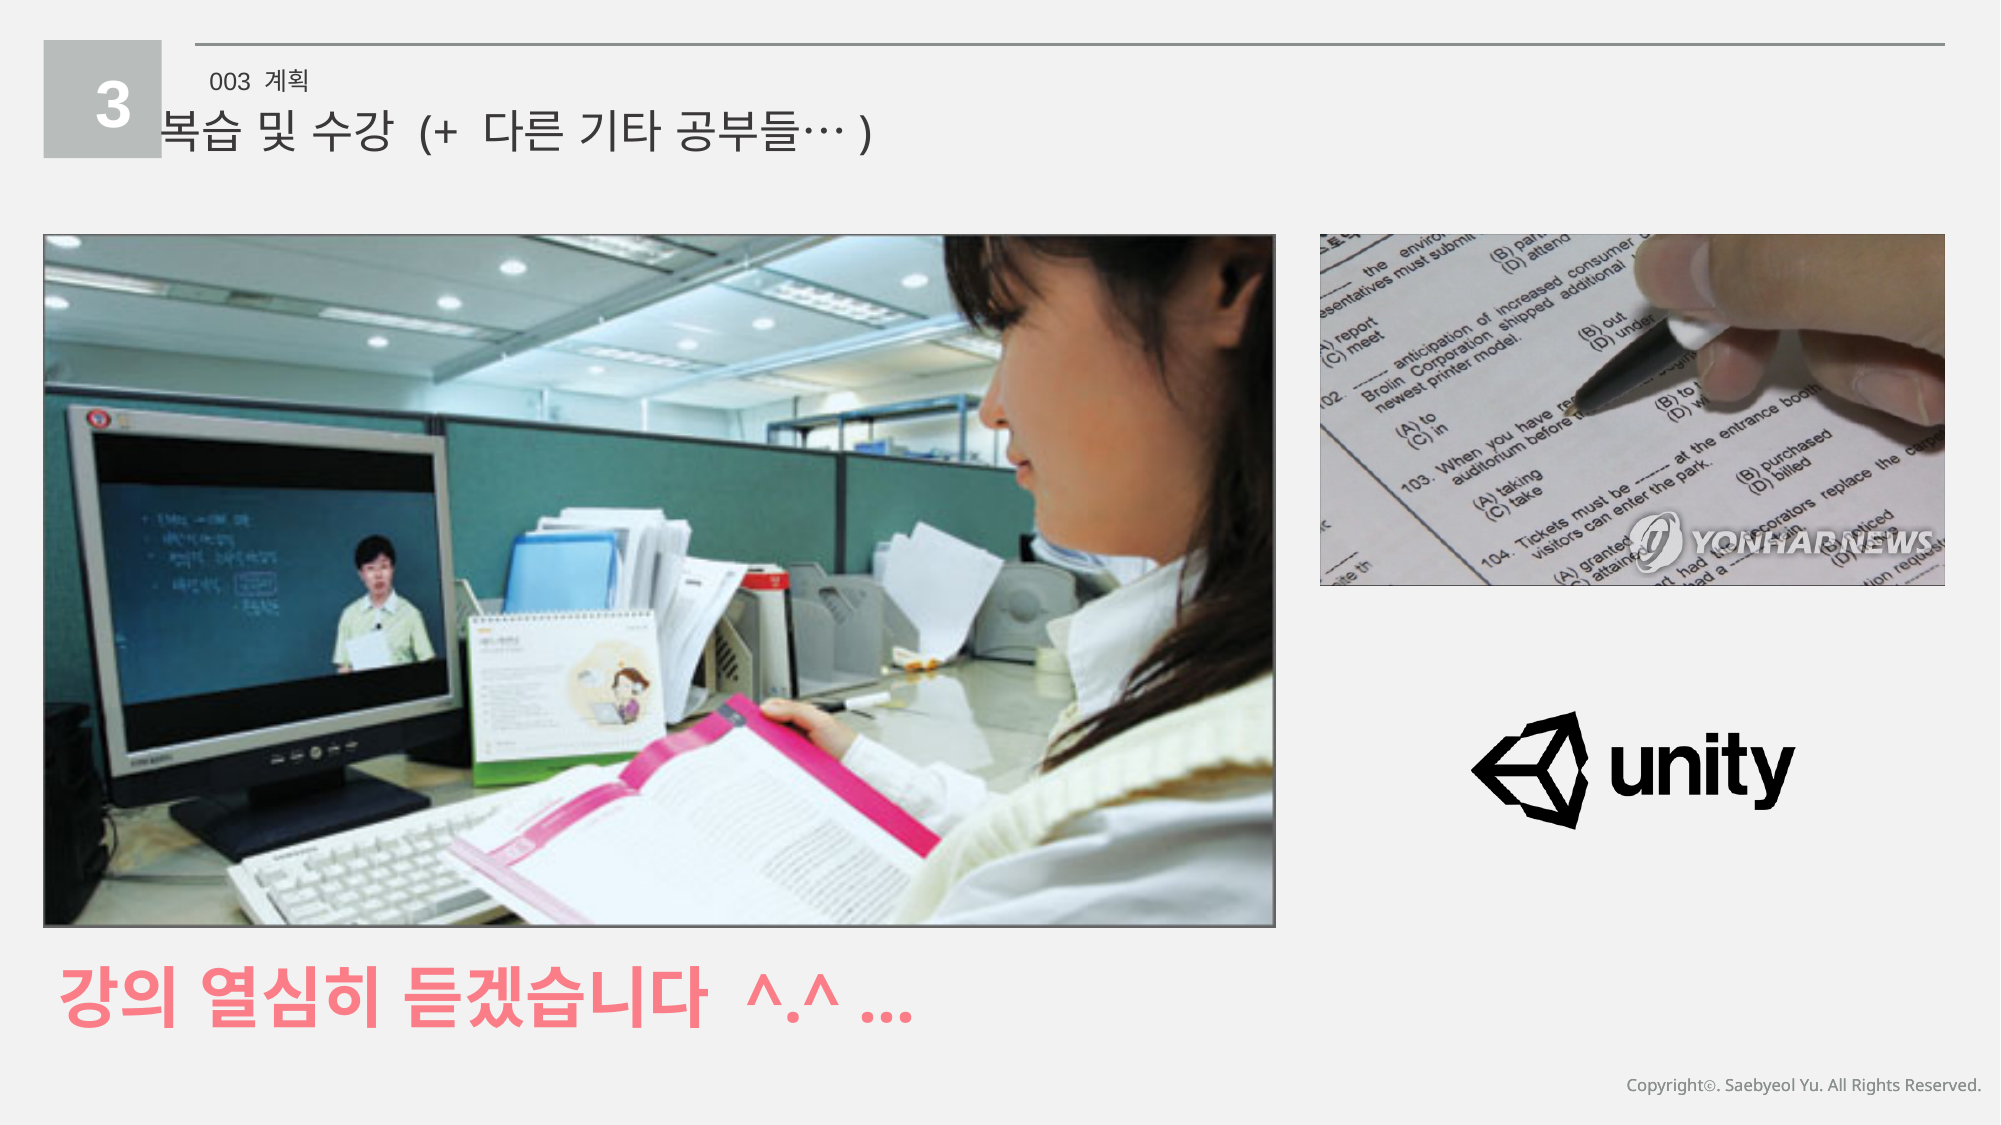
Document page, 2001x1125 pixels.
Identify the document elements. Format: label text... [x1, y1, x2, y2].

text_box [194, 57, 837, 167]
text_box 3 [80, 52, 123, 148]
picture [43, 234, 1276, 928]
picture [1357, 612, 1908, 928]
text_box [42, 39, 163, 159]
text_box 강의 열심히 듣겠습니다 ^.^ … [43, 948, 1211, 1044]
picture [1320, 234, 1945, 586]
text_box Copyrightⓒ. Saebyeol Yu. All Rights Reserved. [1611, 1067, 1998, 1102]
